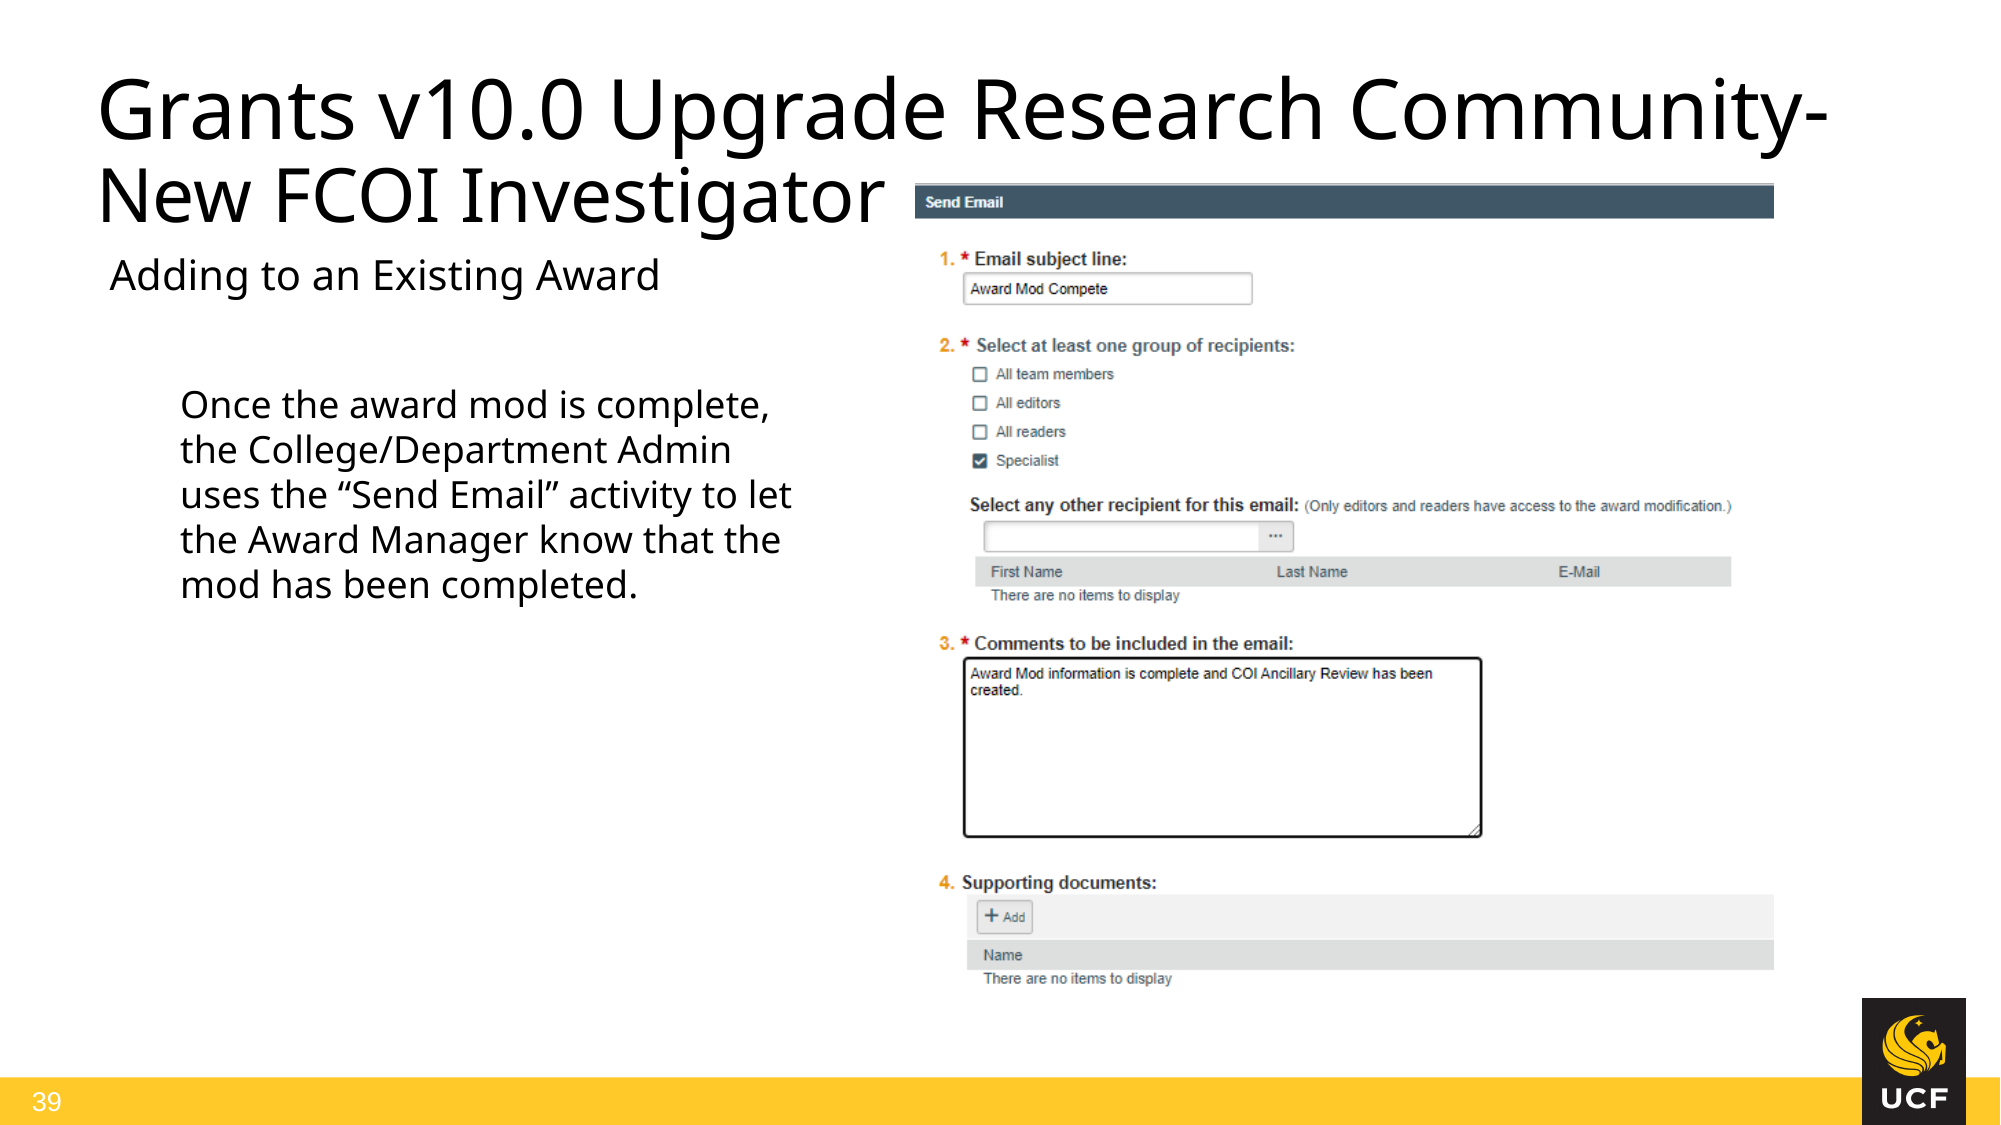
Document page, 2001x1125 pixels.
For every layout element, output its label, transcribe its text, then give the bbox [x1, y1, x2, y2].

text_box Once the award mod is complete, the College/Department Admin uses the “Send Email” activity to let the Award Manager know that the mod has been completed. [165, 373, 835, 614]
picture [915, 183, 1774, 988]
picture [1862, 998, 1966, 1125]
text_box Adding to an Existing Award [94, 241, 915, 307]
slide_number 39 [16, 1077, 138, 1124]
title Grants v10.0 Upgrade Research Community- New FCOI Investigator [81, 45, 1906, 261]
